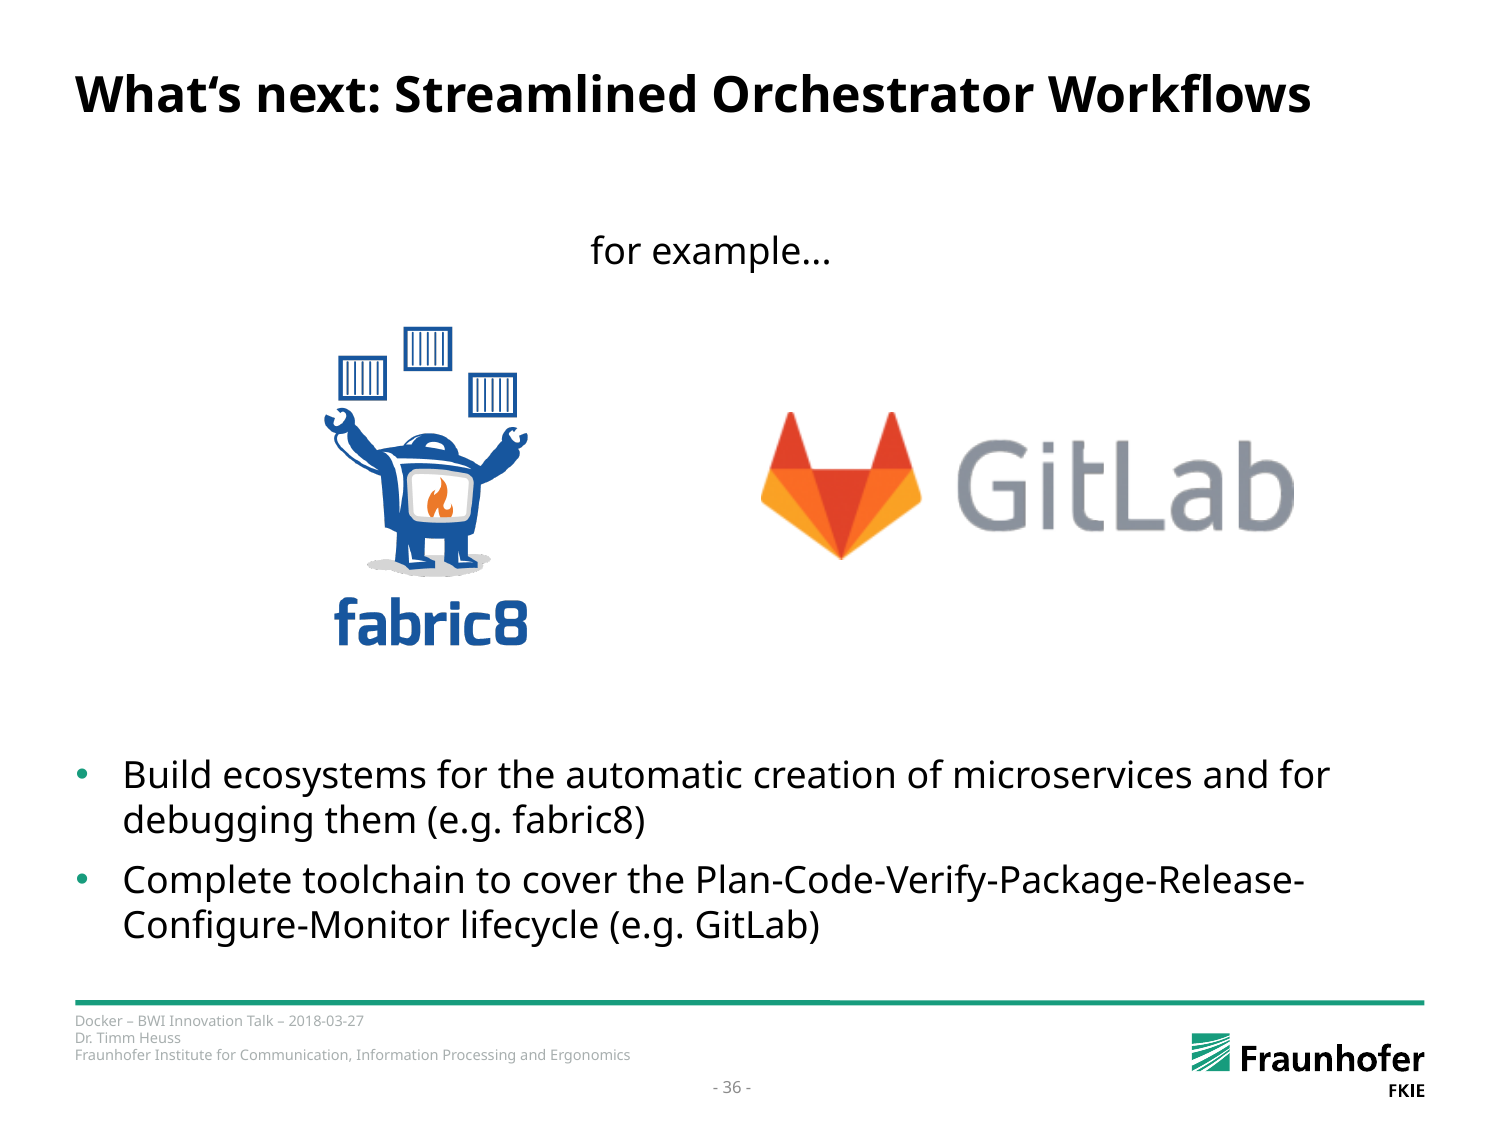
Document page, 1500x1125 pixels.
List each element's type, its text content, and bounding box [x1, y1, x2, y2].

list Build ecosystems for the automatic creation of microservices and for debugging them (e.g. fabric8) Complete toolchain to cover the Plan-Code-Verify-Package-Release-Configure-Monitor lifecycle (e.g. GitLab) [75, 751, 1425, 963]
title What‘s next: Streamlined Orchestrator Workflows [75, 62, 1425, 134]
picture [265, 326, 586, 647]
picture [761, 412, 1294, 560]
text_box for example... [575, 219, 847, 280]
